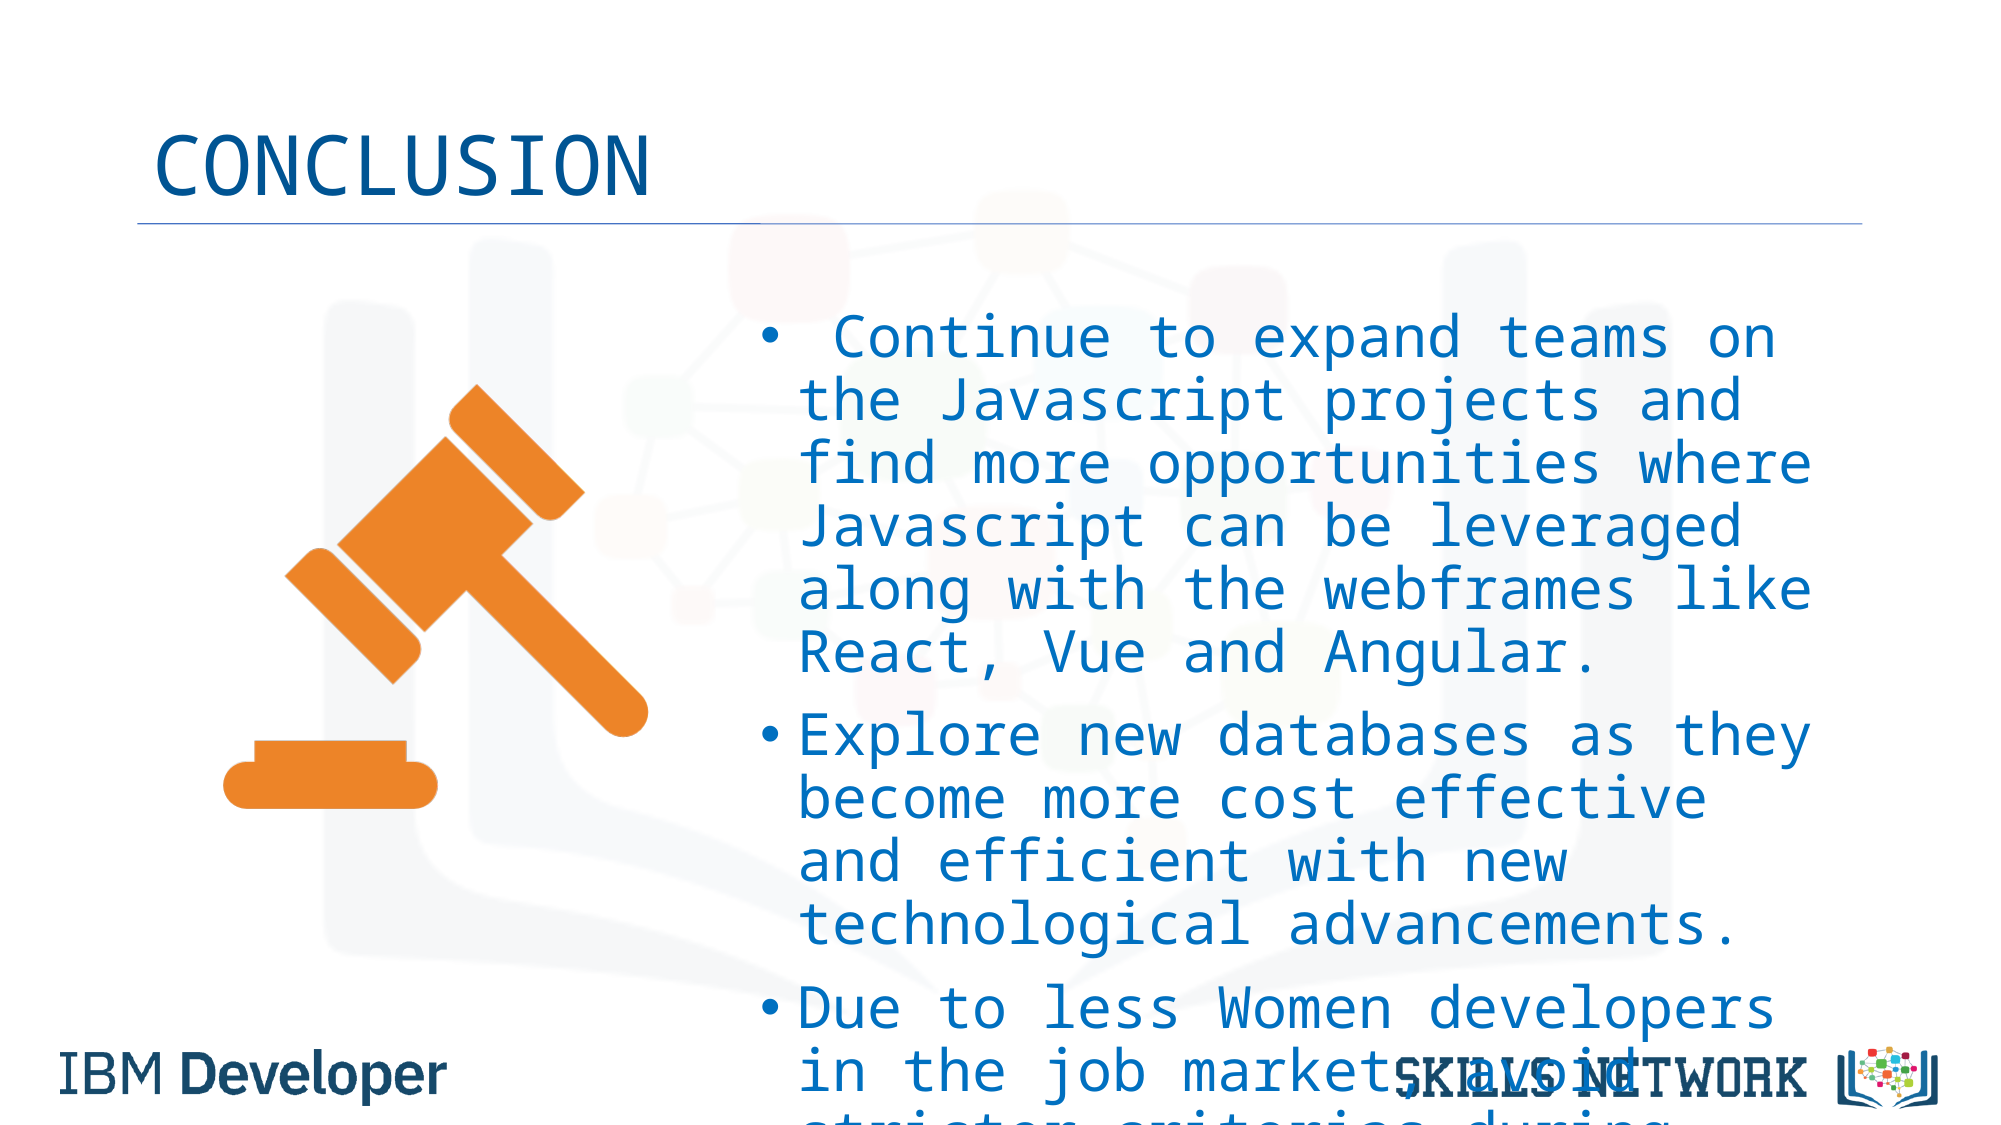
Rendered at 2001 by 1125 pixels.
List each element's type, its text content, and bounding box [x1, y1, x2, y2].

list Continue to expand teams on the Javascript projects and find more opportunities where Javascript can be leveraged along with the webframes like React, Vue and Angular. Explore new databases as they become more cost effective and efficient with new technological advancements. Due to less Women developers in the job market, avoid stricter criterias during evaluation and provide trainings for growth. [745, 299, 1863, 1014]
picture [1390, 1045, 1945, 1111]
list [184, 346, 686, 848]
title CONCLUSION [137, 59, 1863, 278]
picture [55, 1045, 459, 1108]
